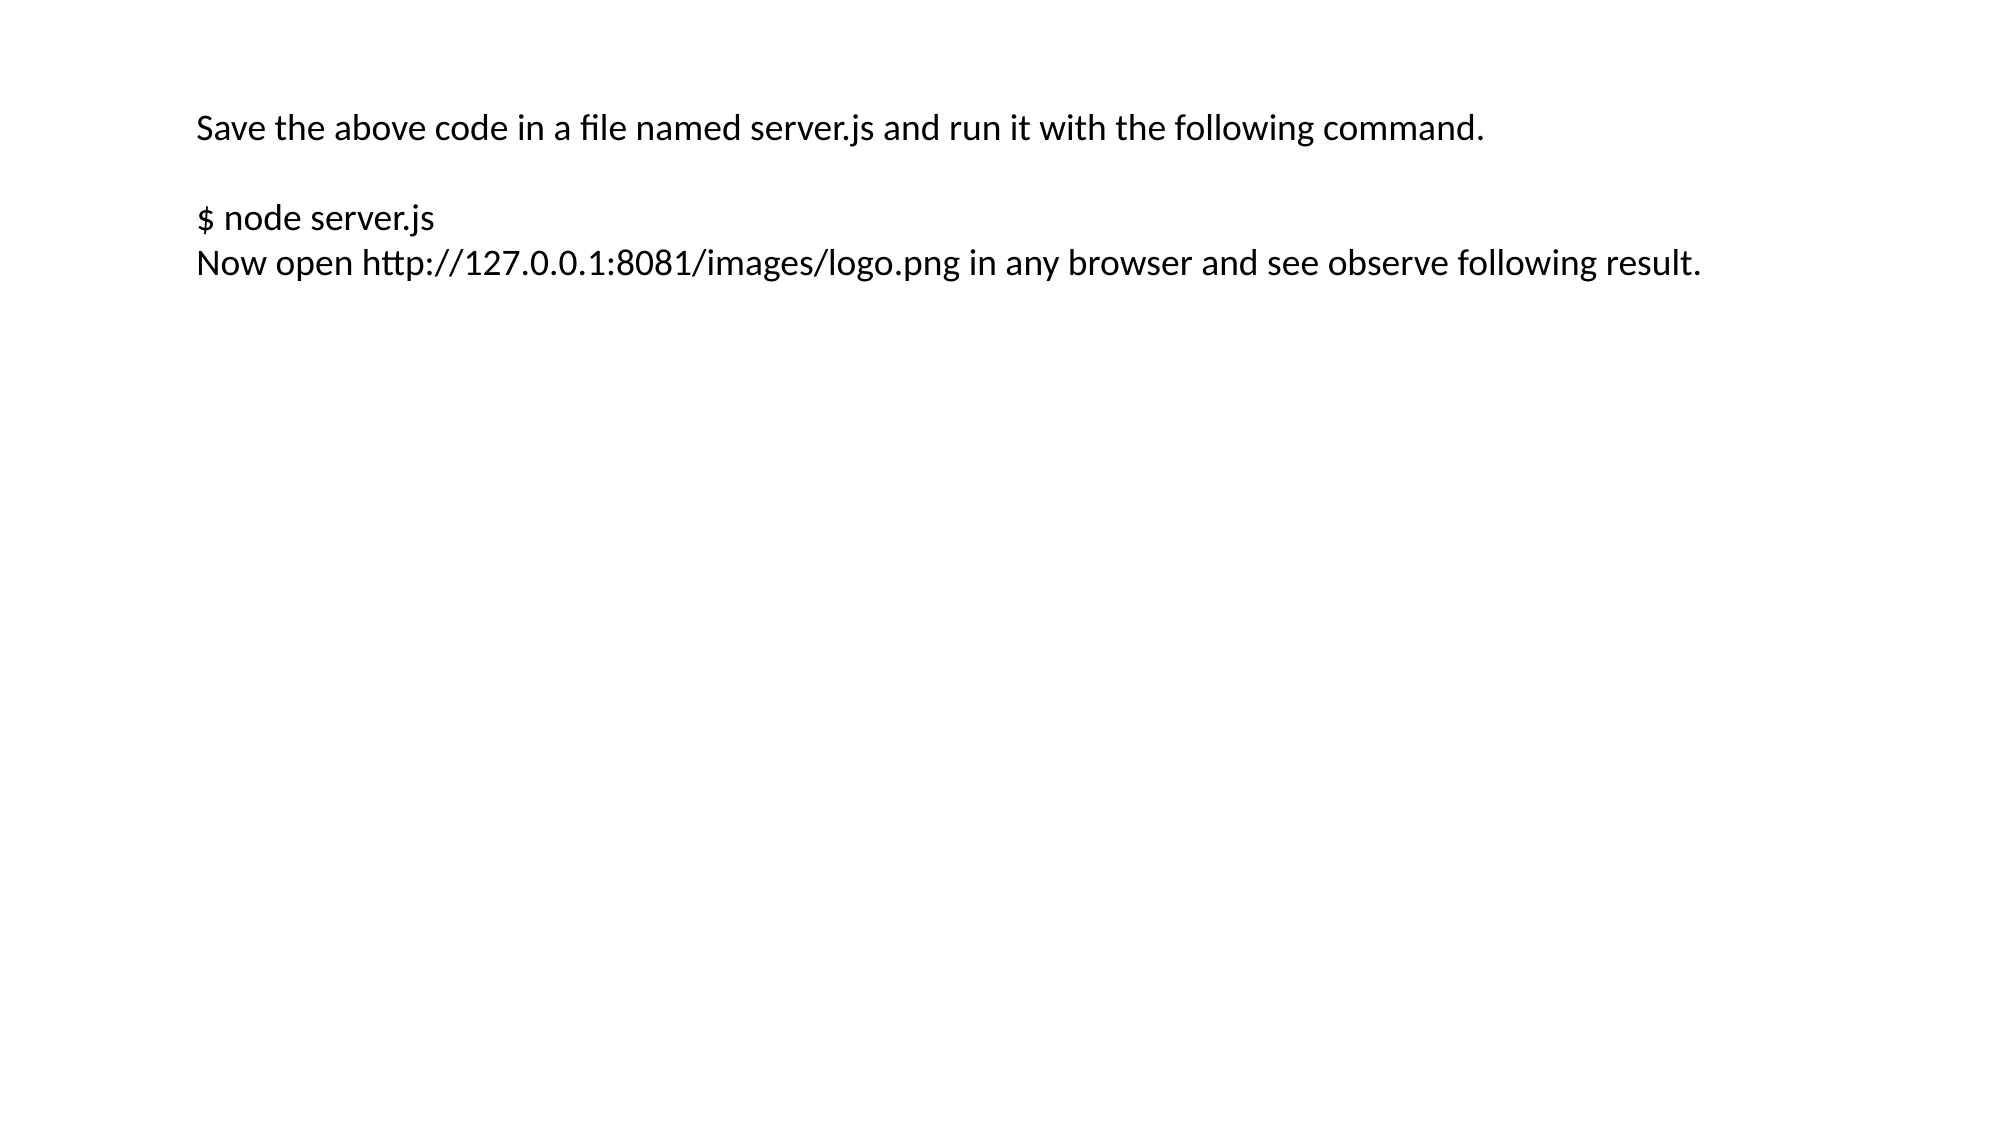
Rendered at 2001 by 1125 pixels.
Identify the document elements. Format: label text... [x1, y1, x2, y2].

text_box Save the above code in a file named server.js and run it with the following command. $ node server.js Now open http://127.0.0.1:8081/images/logo.png in any browser and see observe following result. [181, 95, 1844, 291]
